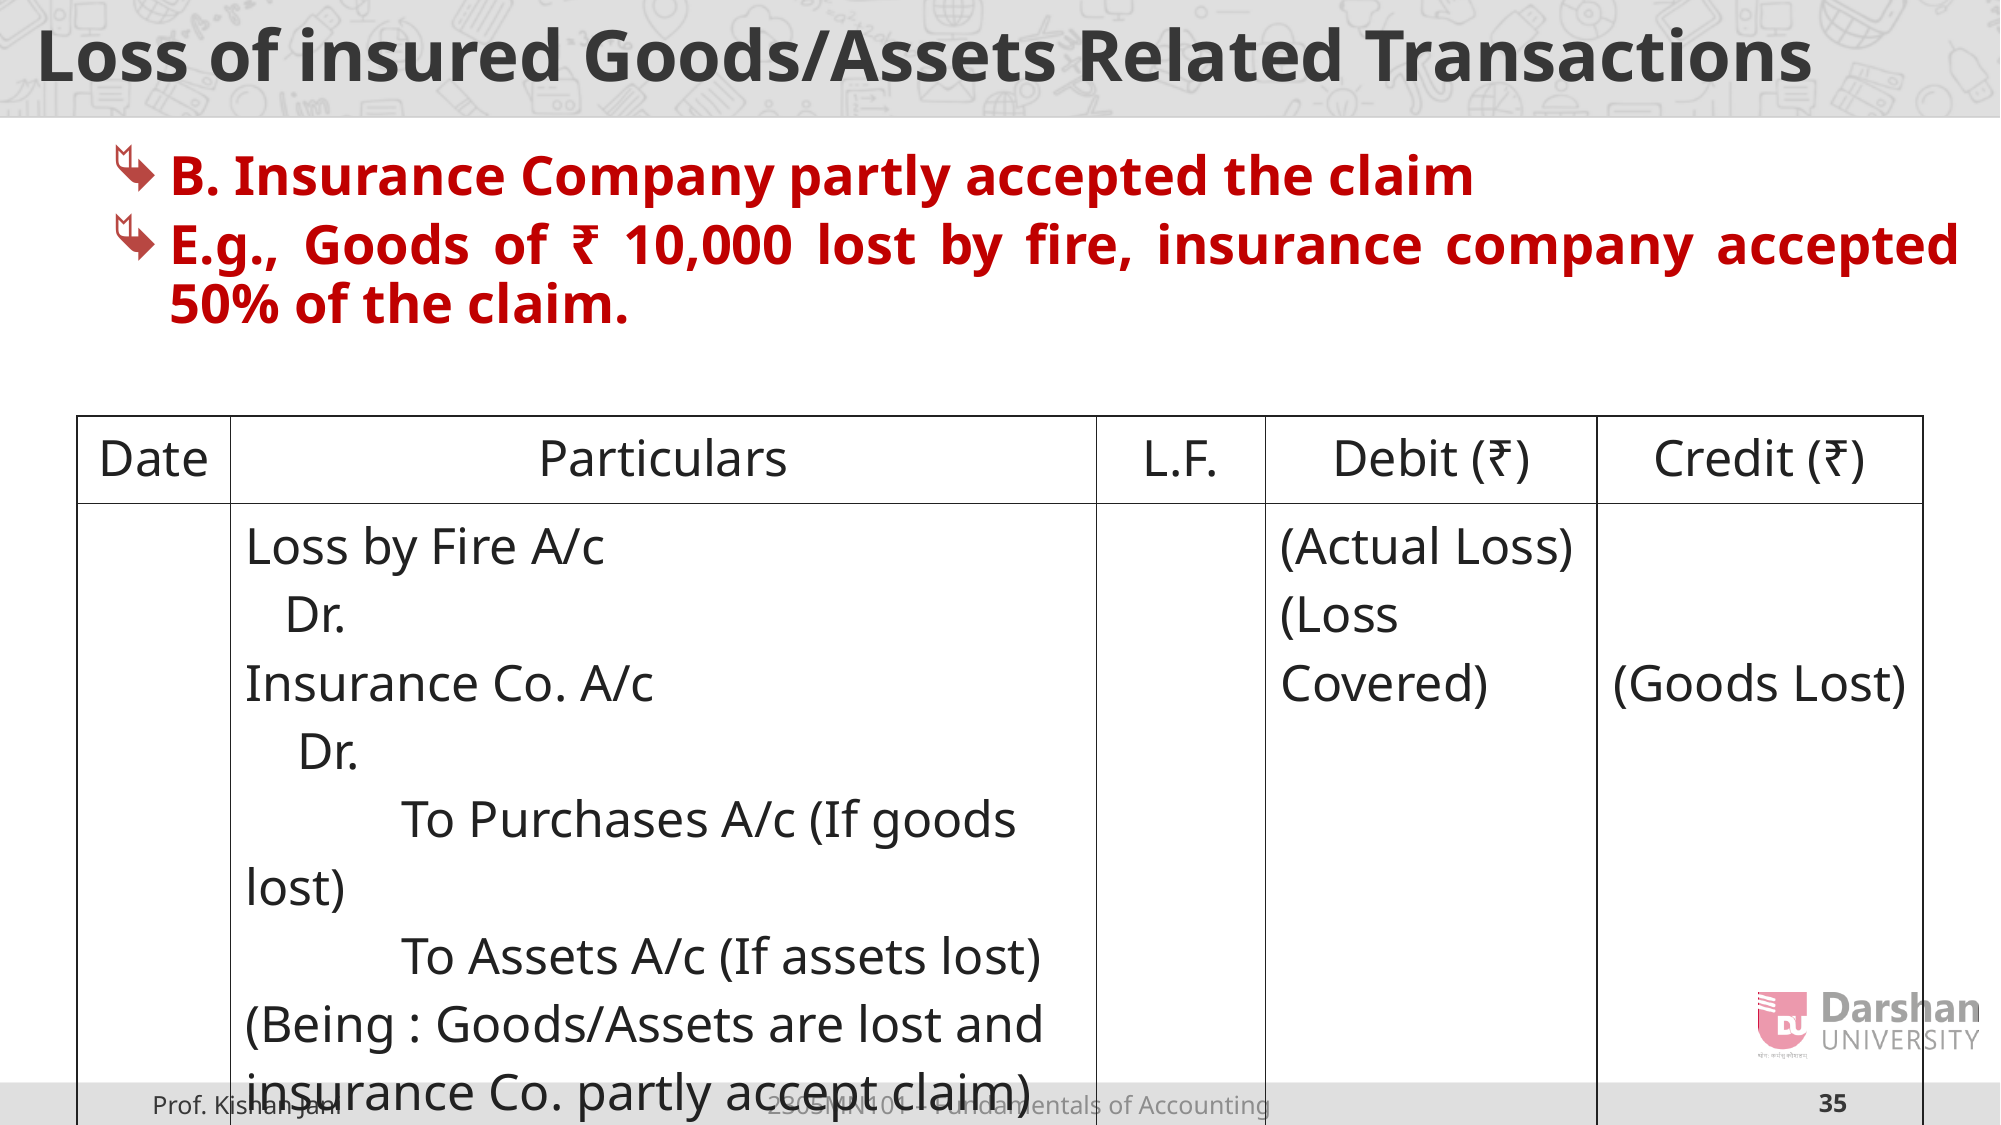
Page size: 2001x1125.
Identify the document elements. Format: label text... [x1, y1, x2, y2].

table_cell (Actual Loss) (Loss Covered) [1266, 504, 1596, 1125]
table_header Date [78, 417, 230, 503]
table_cell Loss by Fire A/c Dr. Insurance Co. A/c Dr. To Purchases A/c (If goods lost) To Assets A/c (If assets lost) (Being : Goods/Assets are lost and insurance Co. partly accept claim) [231, 504, 1096, 1125]
table_cell [78, 504, 230, 1125]
table_header L.F. [1097, 417, 1265, 503]
table_header Debit (₹) [1266, 417, 1596, 503]
table_header Credit (₹) [1598, 417, 1922, 503]
title Loss of insured Goods/Assets Related Transactions [0, 0, 2000, 117]
table_header Particulars [231, 417, 1096, 503]
table_cell (Goods Lost) [1598, 504, 1922, 1125]
table_cell [1097, 504, 1265, 1125]
list B. Insurance Company partly accepted the claim E.g., Goods of ₹ 10,000 lost by fire, insurance company accepted 50% of the claim. [21, 141, 1979, 1059]
